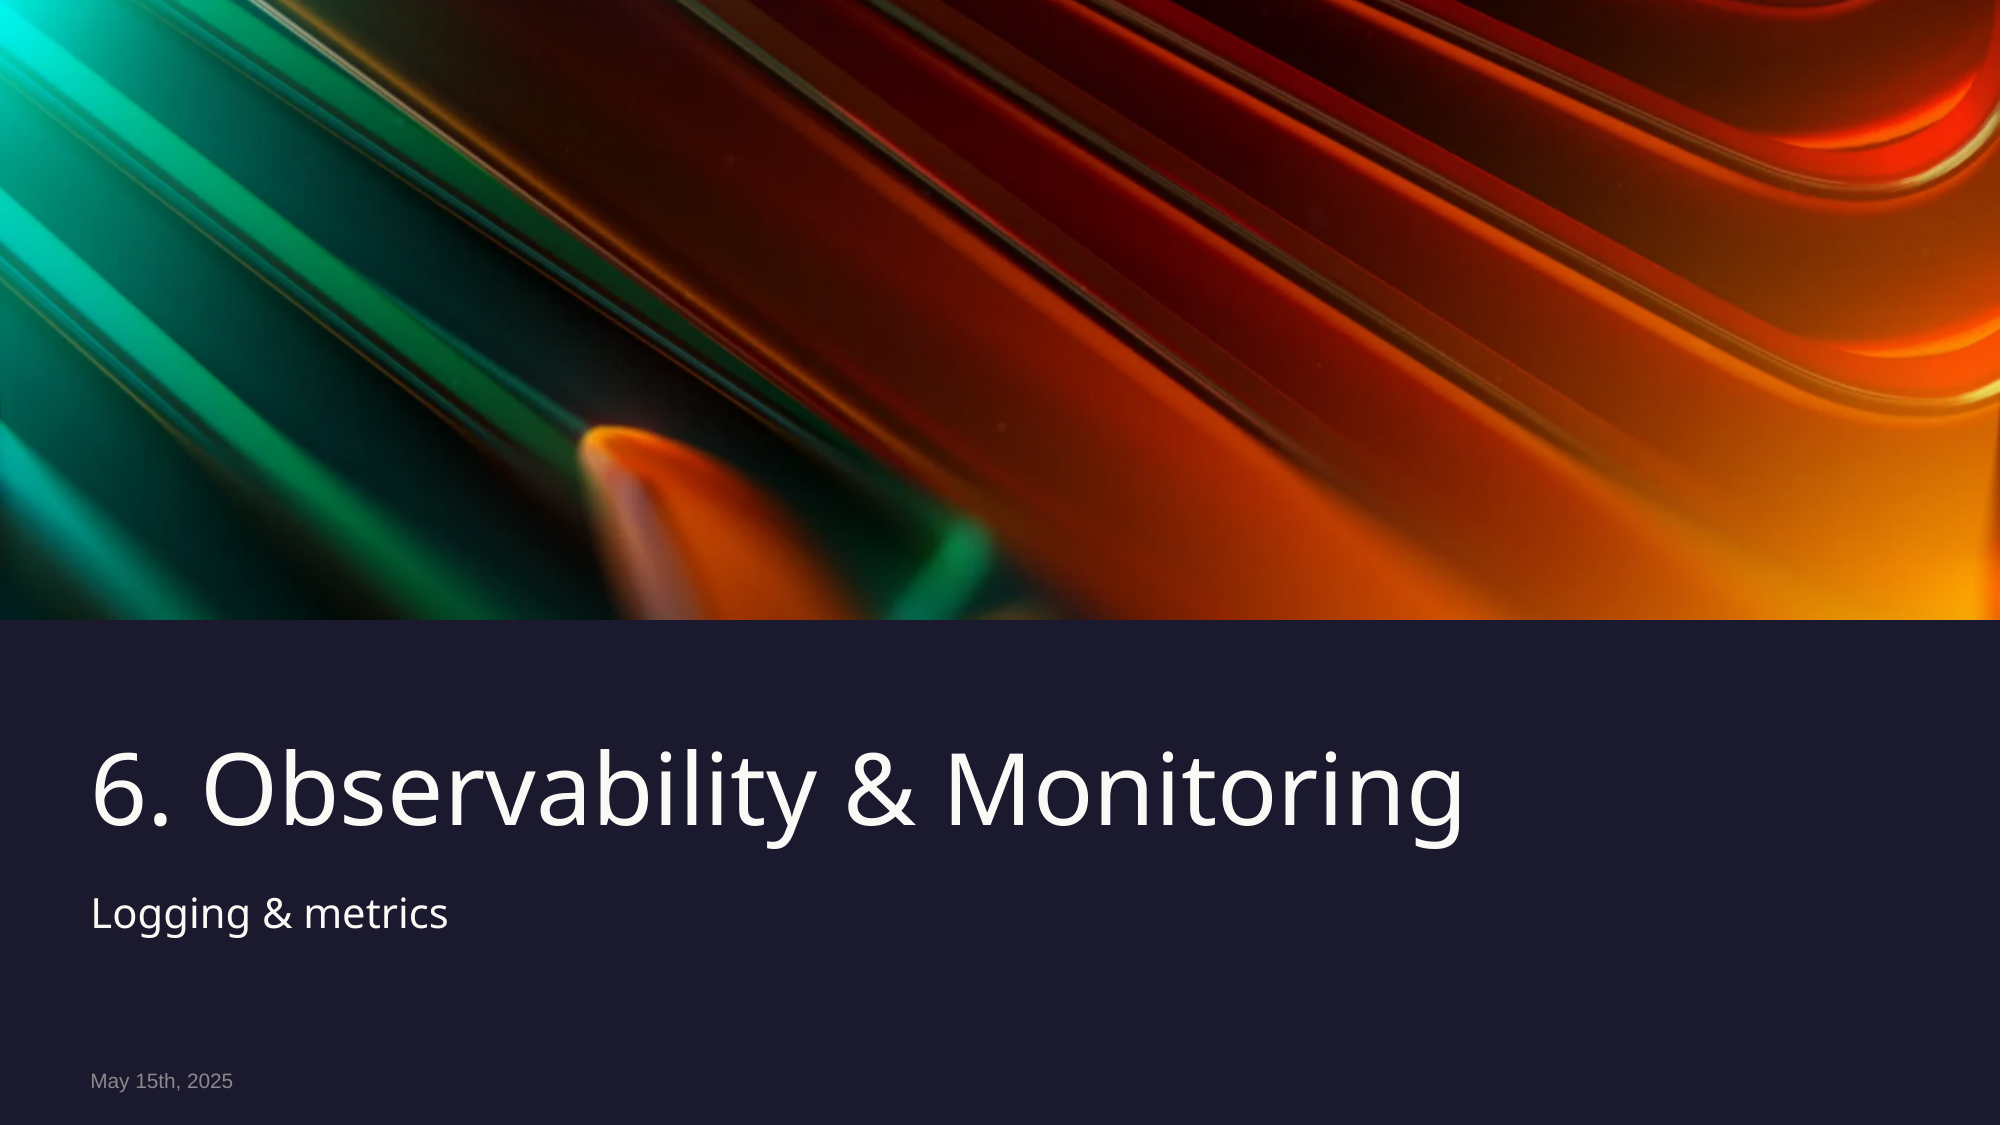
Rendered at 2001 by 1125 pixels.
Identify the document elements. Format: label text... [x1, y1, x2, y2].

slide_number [90, 1067, 522, 1093]
list Logging & metrics [90, 881, 1319, 947]
picture [0, 0, 2000, 620]
title 6. Observability & Monitoring [90, 739, 1887, 857]
